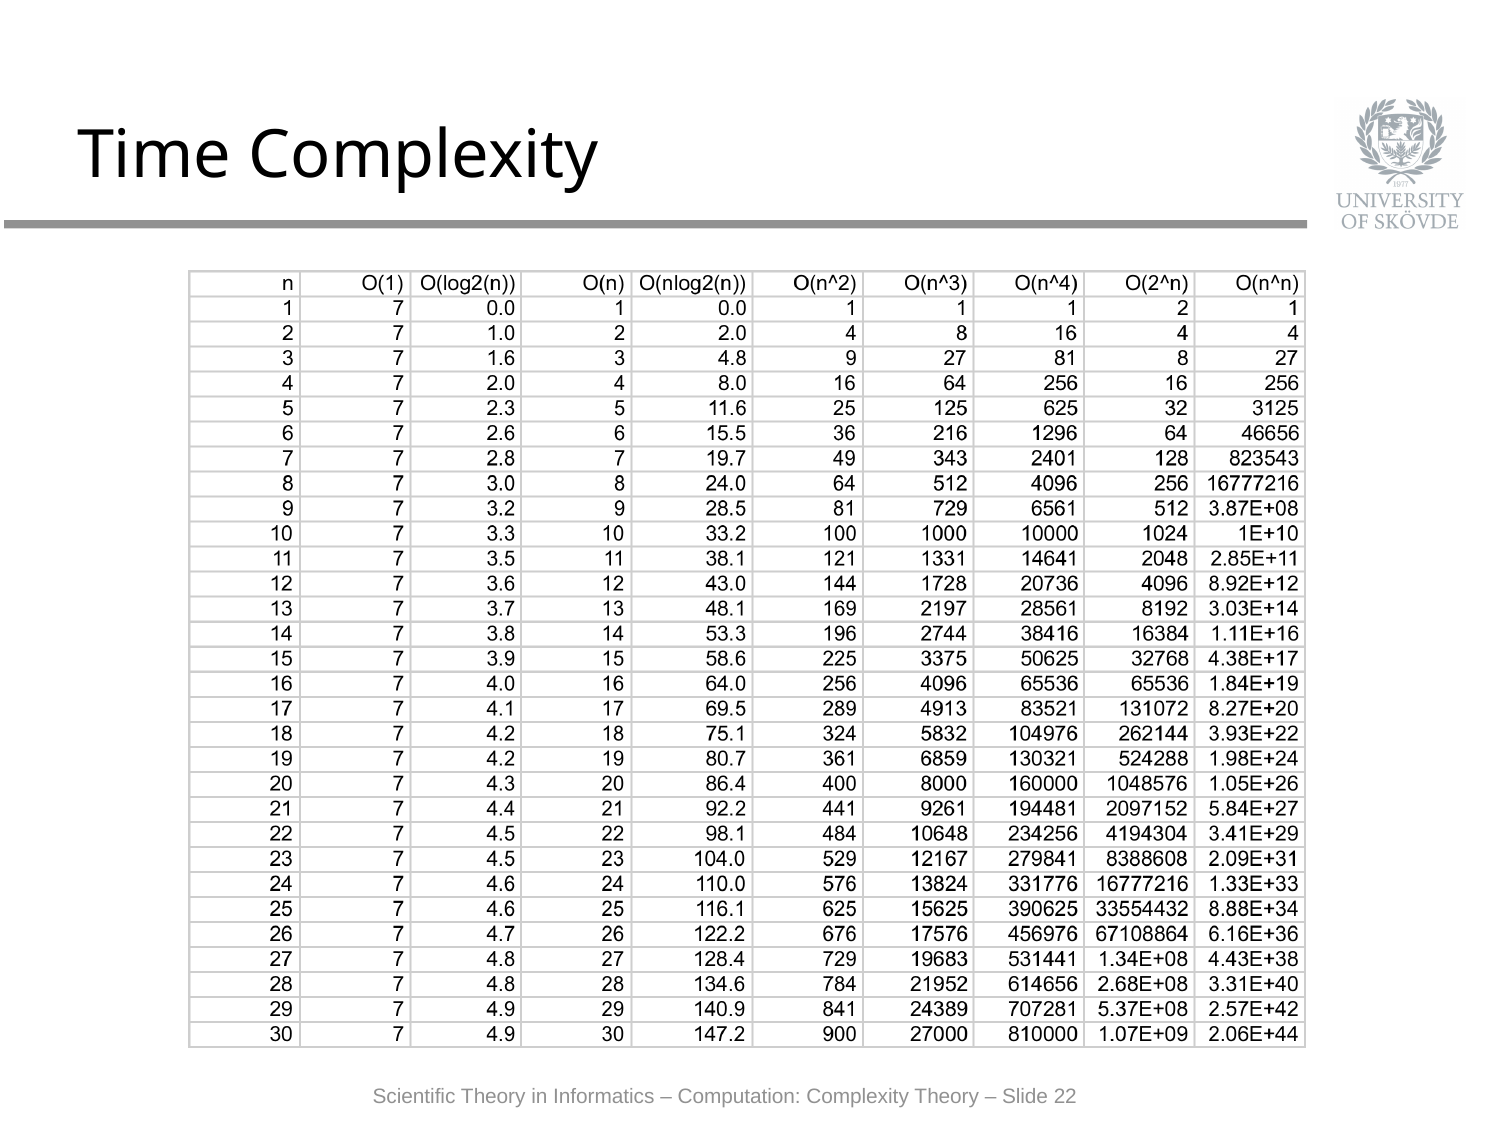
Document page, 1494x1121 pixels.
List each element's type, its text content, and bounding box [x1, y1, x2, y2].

picture [1334, 97, 1466, 230]
picture [188, 270, 1306, 1049]
title Time Complexity [61, 42, 1435, 199]
